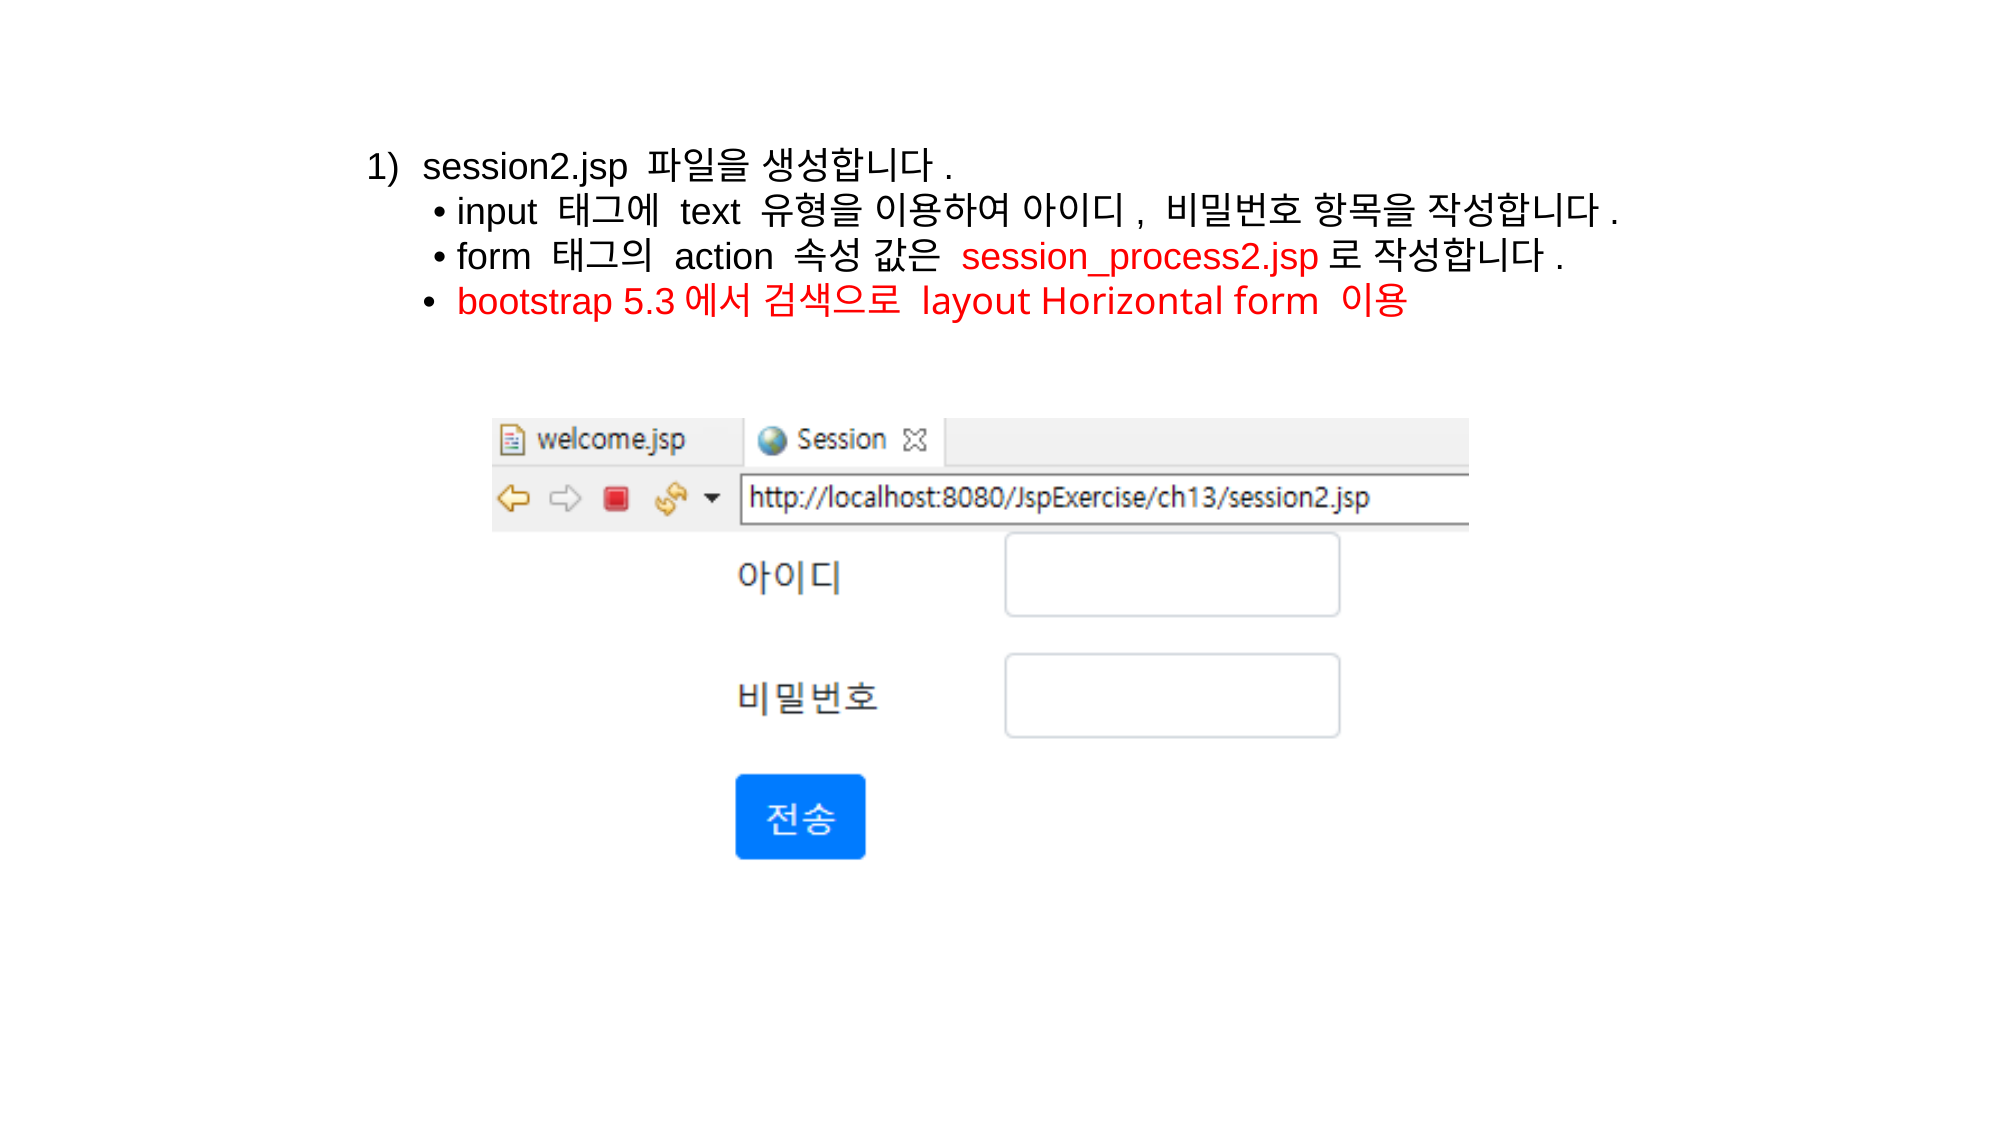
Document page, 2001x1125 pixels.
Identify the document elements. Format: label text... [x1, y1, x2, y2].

picture [492, 418, 1469, 878]
text_box session2.jsp 파일을 생성합니다. • input 태그에 text 유형을 이용하여 아이디, 비밀번호 항목을 작성합니다. • form 태그의 action 속성 값은 session_process2.jsp로 작성합니다. • bootstrap 5.3에서 검색으로 layout Horizontal form 이용 [351, 134, 1692, 329]
